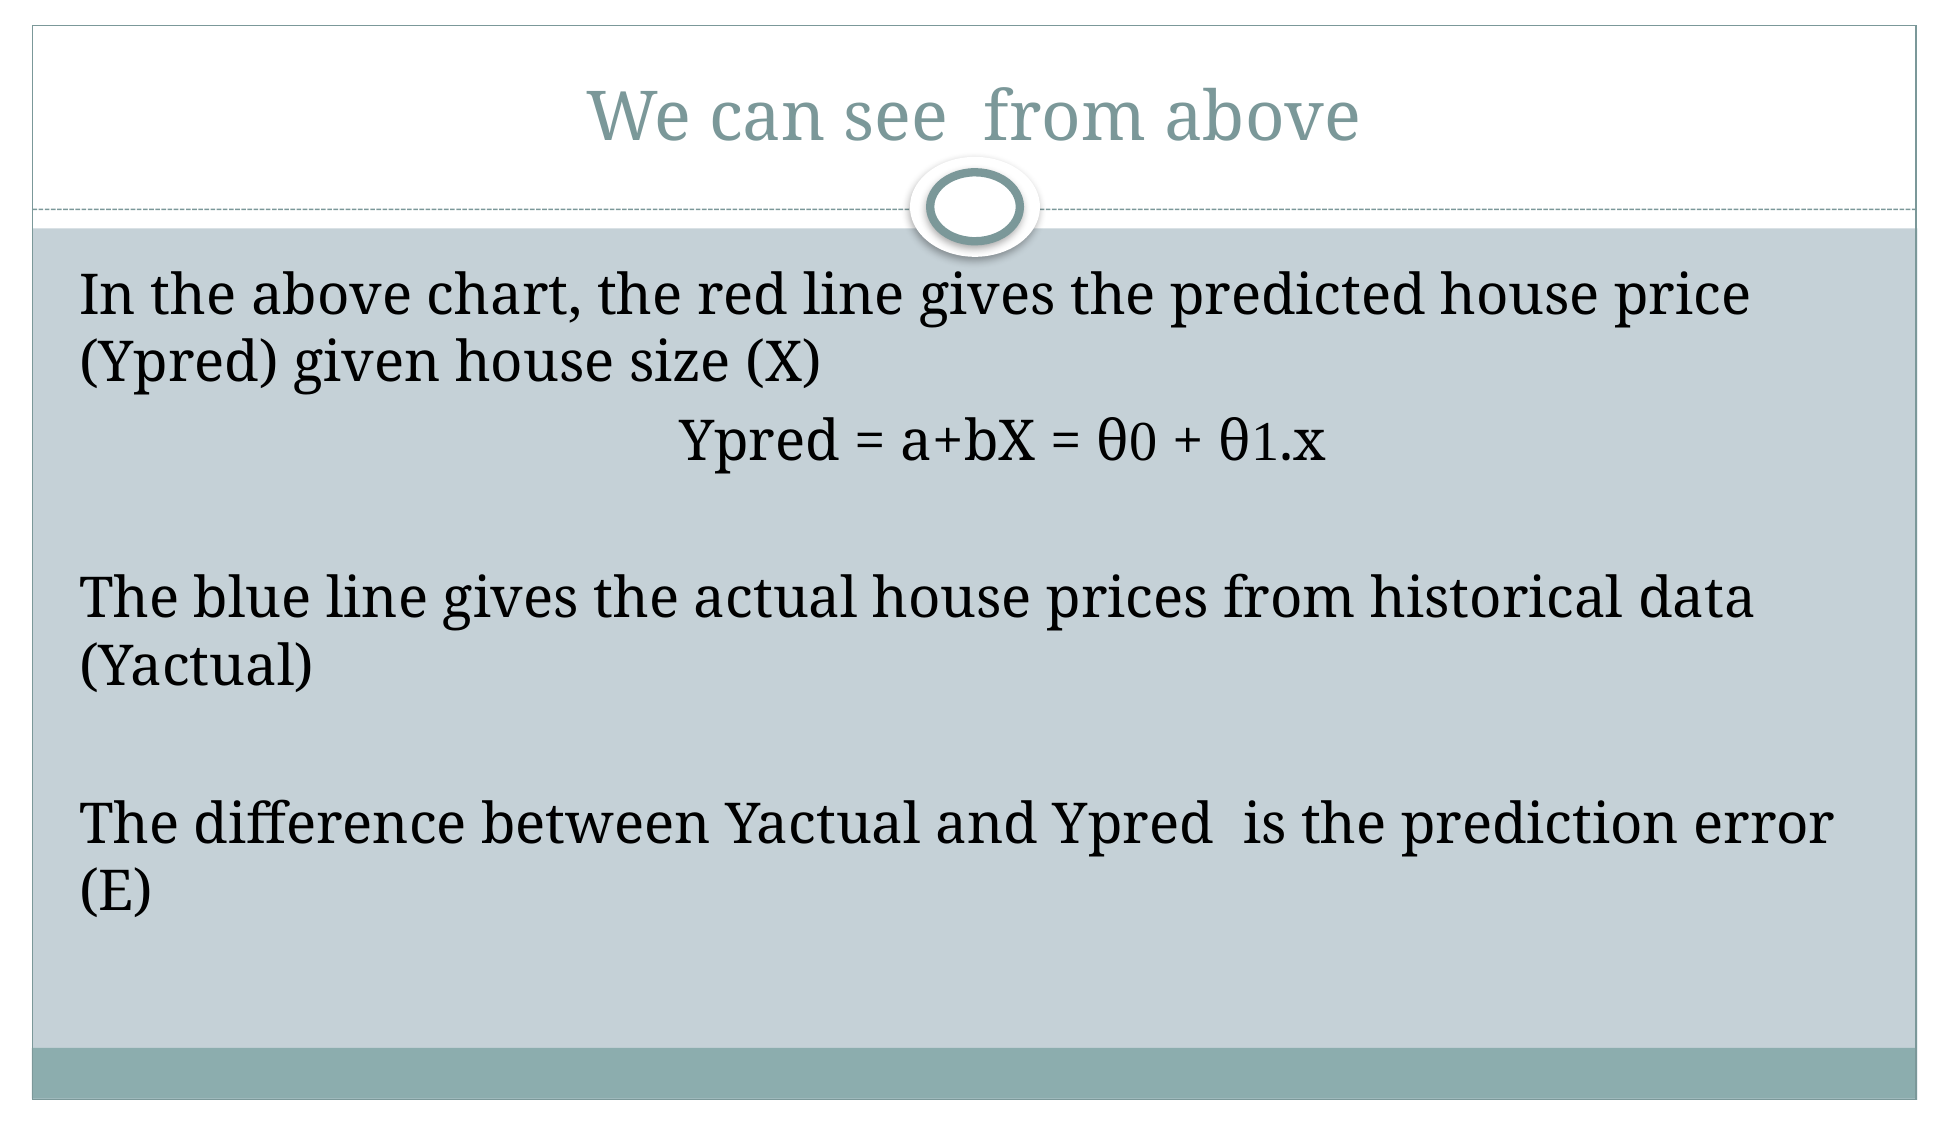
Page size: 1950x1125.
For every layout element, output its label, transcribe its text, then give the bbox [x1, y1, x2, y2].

title We can see from above [64, 37, 1885, 162]
list In the above chart, the red line gives the predicted house price (Ypred) given house size (X) Ypred = a+bX = θ0 + θ1.x The blue line gives the actual house prices from historical data (Yactual) The difference between Yactual and Ypred is the prediction error (E) [64, 250, 1878, 1001]
